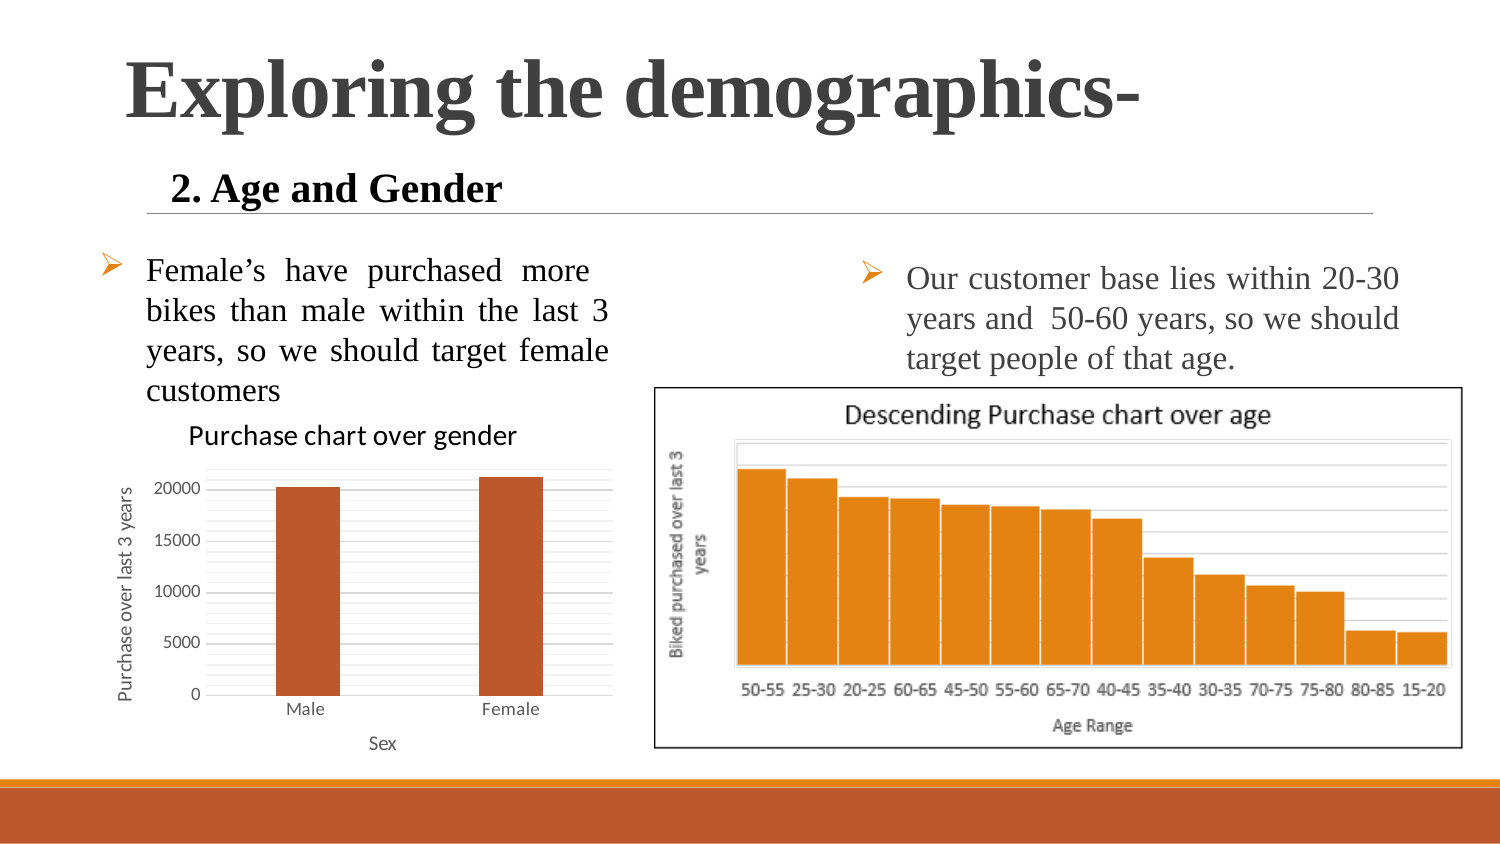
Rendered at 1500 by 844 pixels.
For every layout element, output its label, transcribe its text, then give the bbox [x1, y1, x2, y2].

text_box 2. Age and Gender [155, 153, 1344, 219]
text_box Female’s have purchased more bikes than male within the last 3 years, so we should target female customers [84, 240, 625, 396]
chart [82, 398, 624, 787]
title Exploring the demographics- [110, 34, 1390, 138]
picture [654, 387, 1466, 752]
subtitle Our customer base lies within 20-30 years and 50-60 years, so we should target people of that age. [821, 241, 1416, 373]
